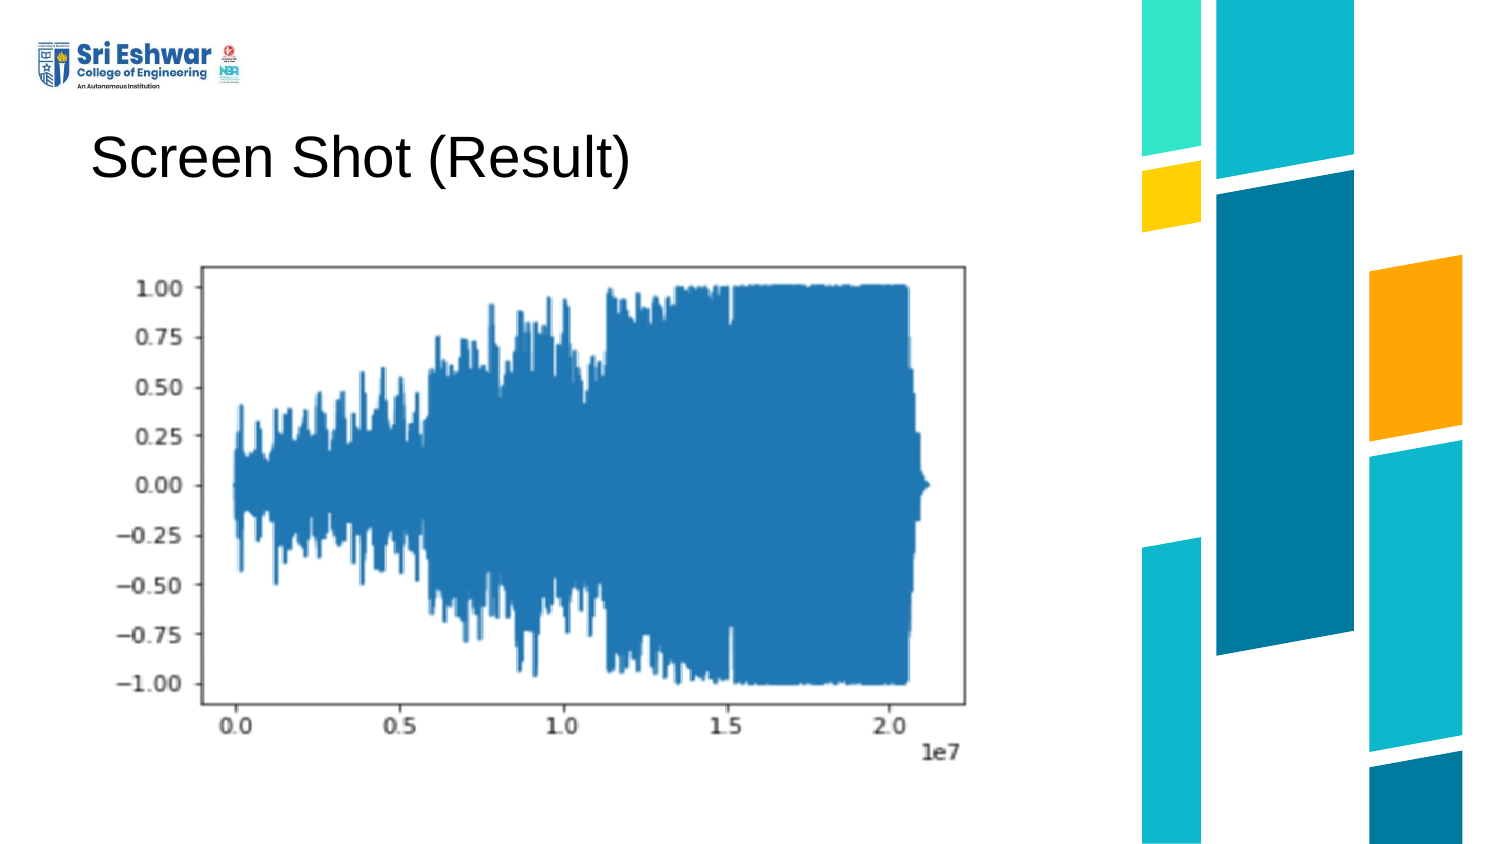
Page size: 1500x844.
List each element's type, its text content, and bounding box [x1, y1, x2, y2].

title Screen Shot (Result) [90, 124, 1093, 190]
picture [31, 38, 244, 91]
picture [99, 246, 988, 779]
